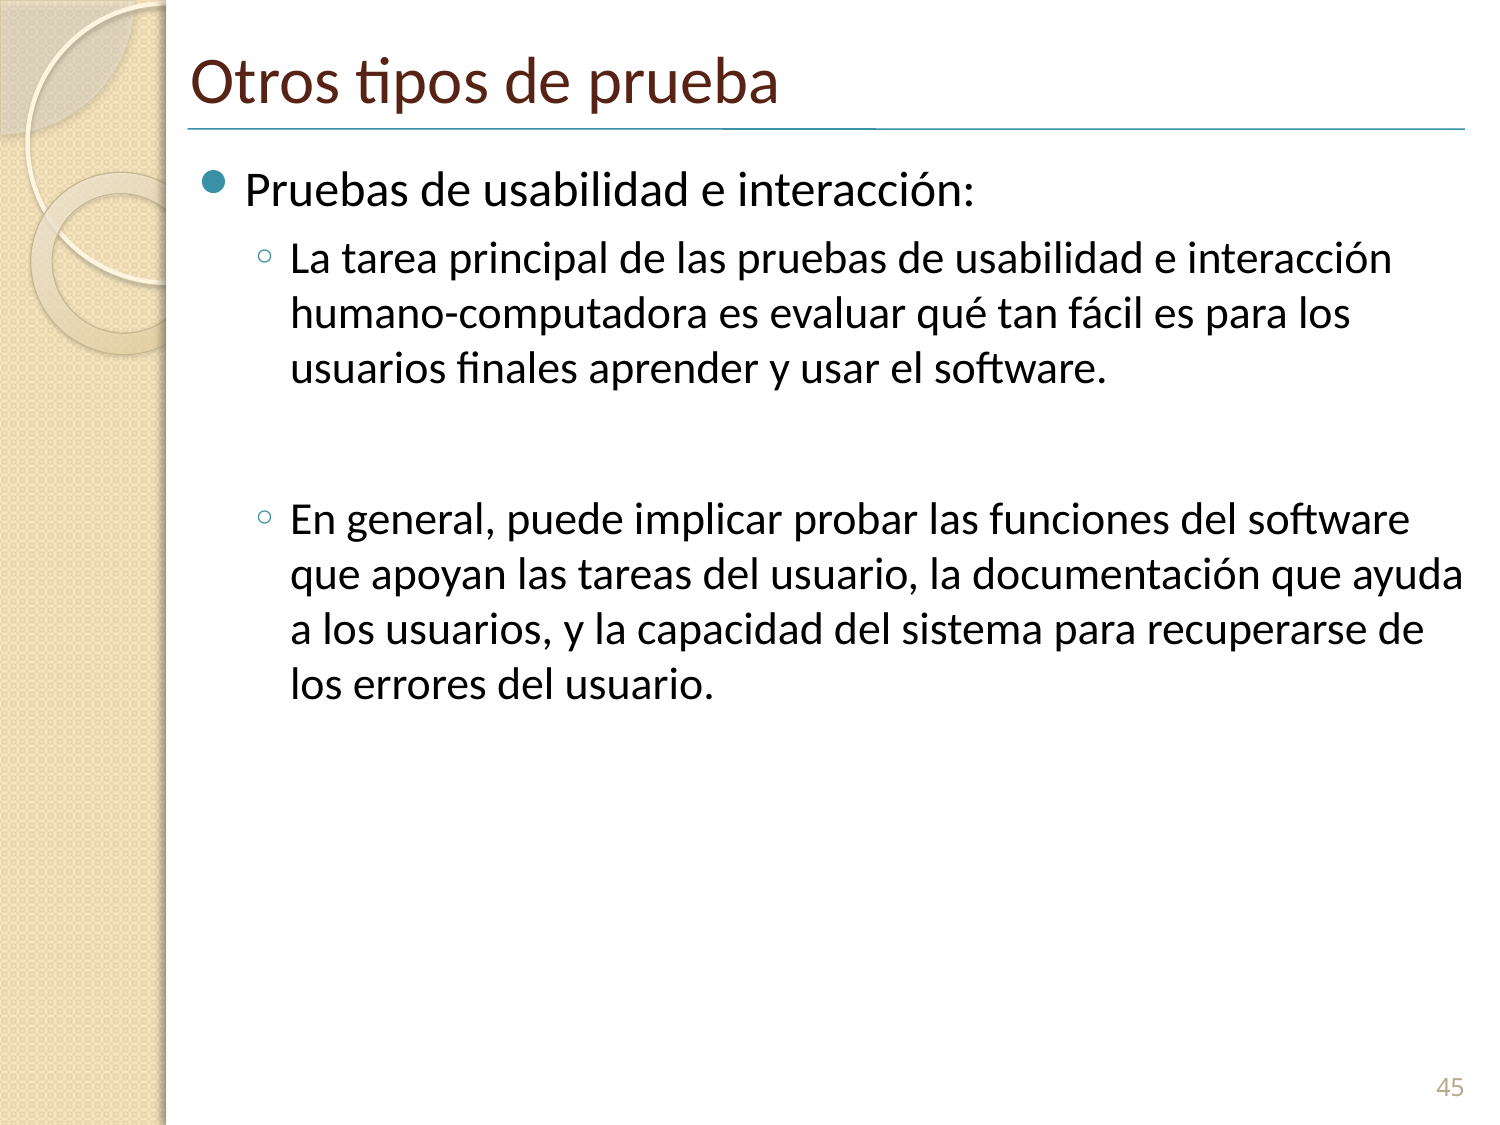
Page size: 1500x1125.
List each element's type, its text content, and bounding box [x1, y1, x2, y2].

list Pruebas de usabilidad e interacción: La tarea principal de las pruebas de usabilidad e interacción humano-computadora es evaluar qué tan fácil es para los usuarios finales aprender y usar el software. En general, puede implicar probar las funciones del software que apoyan las tareas del usuario, la documentación que ayuda a los usuarios, y la capacidad del sistema para recuperarse de los errores del usuario. [169, 148, 1483, 1048]
slide_number 45 [1413, 1034, 1488, 1113]
title Otros tipos de prueba [175, 23, 1466, 131]
